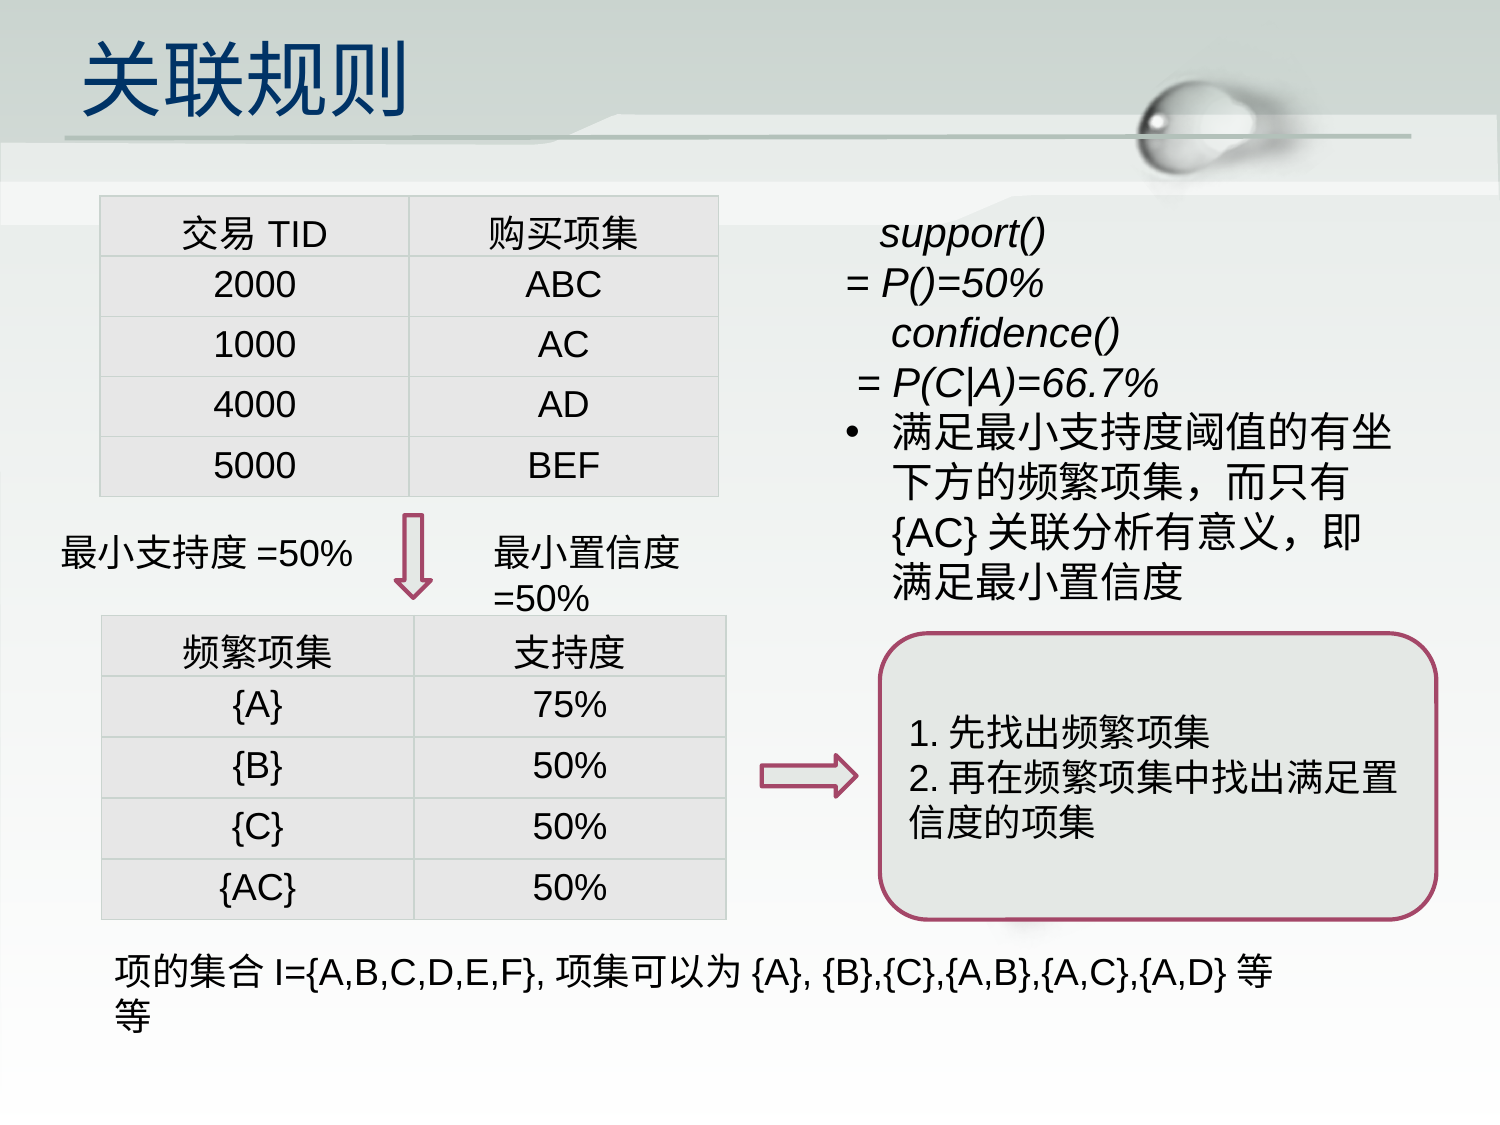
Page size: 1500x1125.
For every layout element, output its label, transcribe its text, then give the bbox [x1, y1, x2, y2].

table_header 购买项集 [410, 197, 718, 255]
table_cell {A} [102, 677, 413, 736]
table_header 交易TID [101, 197, 408, 255]
table_cell 50% [415, 738, 725, 797]
text_box 1.先找出频繁项集 2.再在频繁项集中找出满足置 信度的项集 [877, 631, 1439, 922]
text_box 关联规则 [64, 20, 1354, 135]
table_cell 50% [415, 860, 725, 919]
table_cell BEF [410, 437, 718, 496]
table_cell 50% [415, 799, 725, 858]
table_cell {B} [102, 738, 413, 797]
table_header 支持度 [415, 616, 725, 675]
table_cell AC [410, 317, 718, 376]
table_cell AD [410, 377, 718, 436]
picture [1152, 23, 1315, 233]
table_cell 4000 [101, 377, 408, 436]
text_box [393, 513, 433, 600]
table_cell ABC [410, 257, 718, 316]
table_cell 75% [415, 677, 725, 736]
picture [961, 761, 1111, 954]
text_box 最小置信度=50% [478, 521, 798, 627]
text_box 项的集合I={A,B,C,D,E,F},项集可以为{A}, {B},{C},{A,B},{A,C},{A,D}等等 [100, 940, 1294, 1091]
table_cell {C} [102, 799, 413, 858]
text_box 最小支持度=50% [45, 521, 379, 582]
table_header 频繁项集 [102, 616, 413, 675]
table_cell 1000 [101, 317, 408, 376]
table_cell 5000 [101, 437, 408, 496]
text_box [759, 753, 859, 799]
table_cell 2000 [101, 257, 408, 316]
table_cell {AC} [102, 860, 413, 919]
